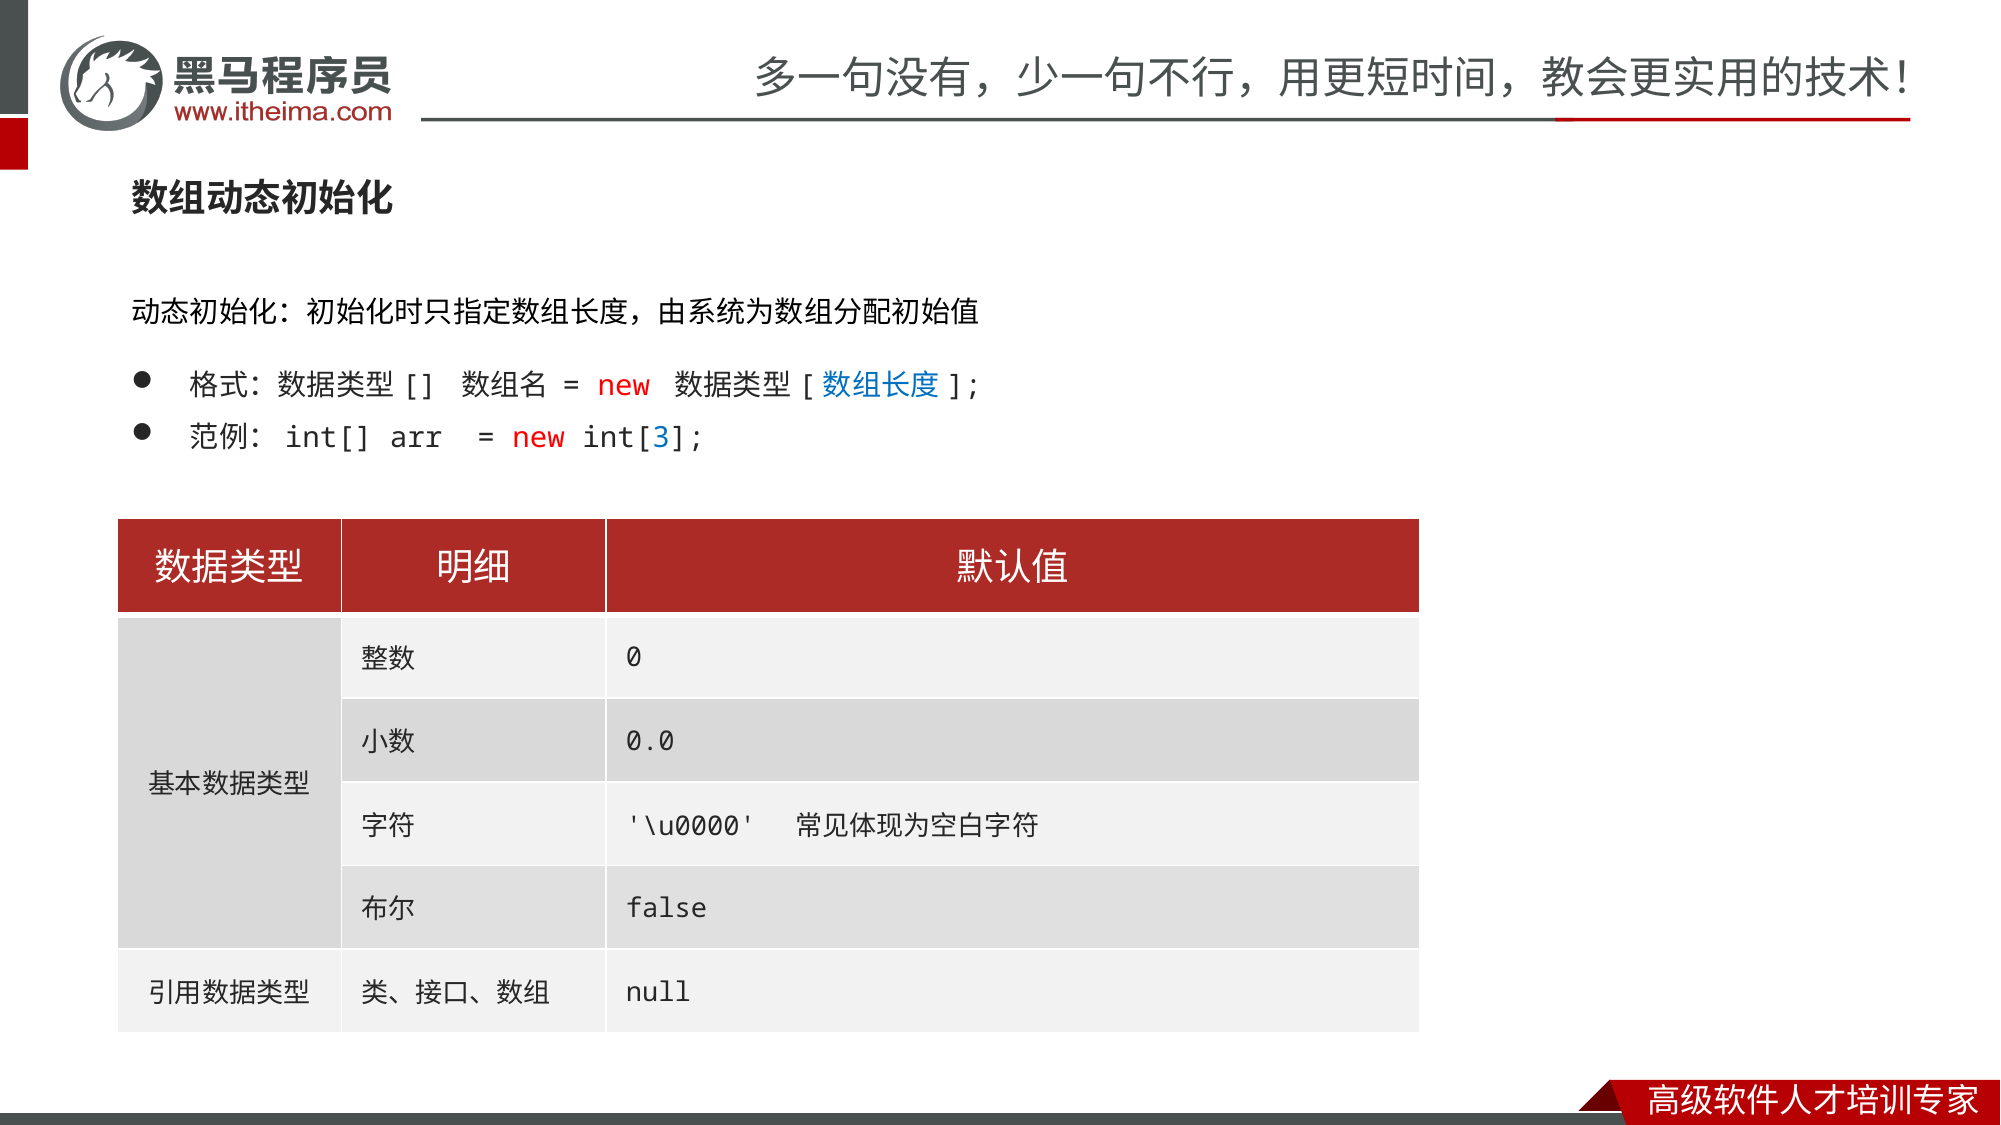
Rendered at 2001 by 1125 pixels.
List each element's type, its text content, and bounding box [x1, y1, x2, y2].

table_cell 0.0 [607, 699, 1419, 781]
table_header 明细 [342, 519, 605, 612]
table_cell 引用数据类型 [118, 950, 341, 1032]
table_cell '\u0000' 常见体现为空白字符 [607, 783, 1419, 865]
text_box 动态初始化：初始化时只指定数组长度，由系统为数组分配初始值 [116, 268, 1355, 336]
text_box 格式：数据类型[] 数组名 = new 数据类型[数组长度]; 范例：int[] arr = new int[3]; [116, 340, 1355, 461]
picture [14, 0, 453, 179]
table_cell 字符 [342, 783, 605, 865]
table_header 数据类型 [118, 519, 341, 612]
table_cell 类、接口、数组 [342, 950, 605, 1032]
table_cell 基本数据类型 [118, 618, 341, 948]
table_cell null [607, 950, 1419, 1032]
title [116, 40, 1556, 125]
table_cell 小数 [342, 699, 605, 781]
text_box 数组动态初始化 [116, 154, 1880, 239]
table_cell false [607, 866, 1419, 948]
table_cell 布尔 [342, 866, 605, 948]
table_cell 0 [607, 618, 1419, 697]
table_cell 整数 [342, 618, 605, 697]
table_header 默认值 [607, 519, 1419, 612]
